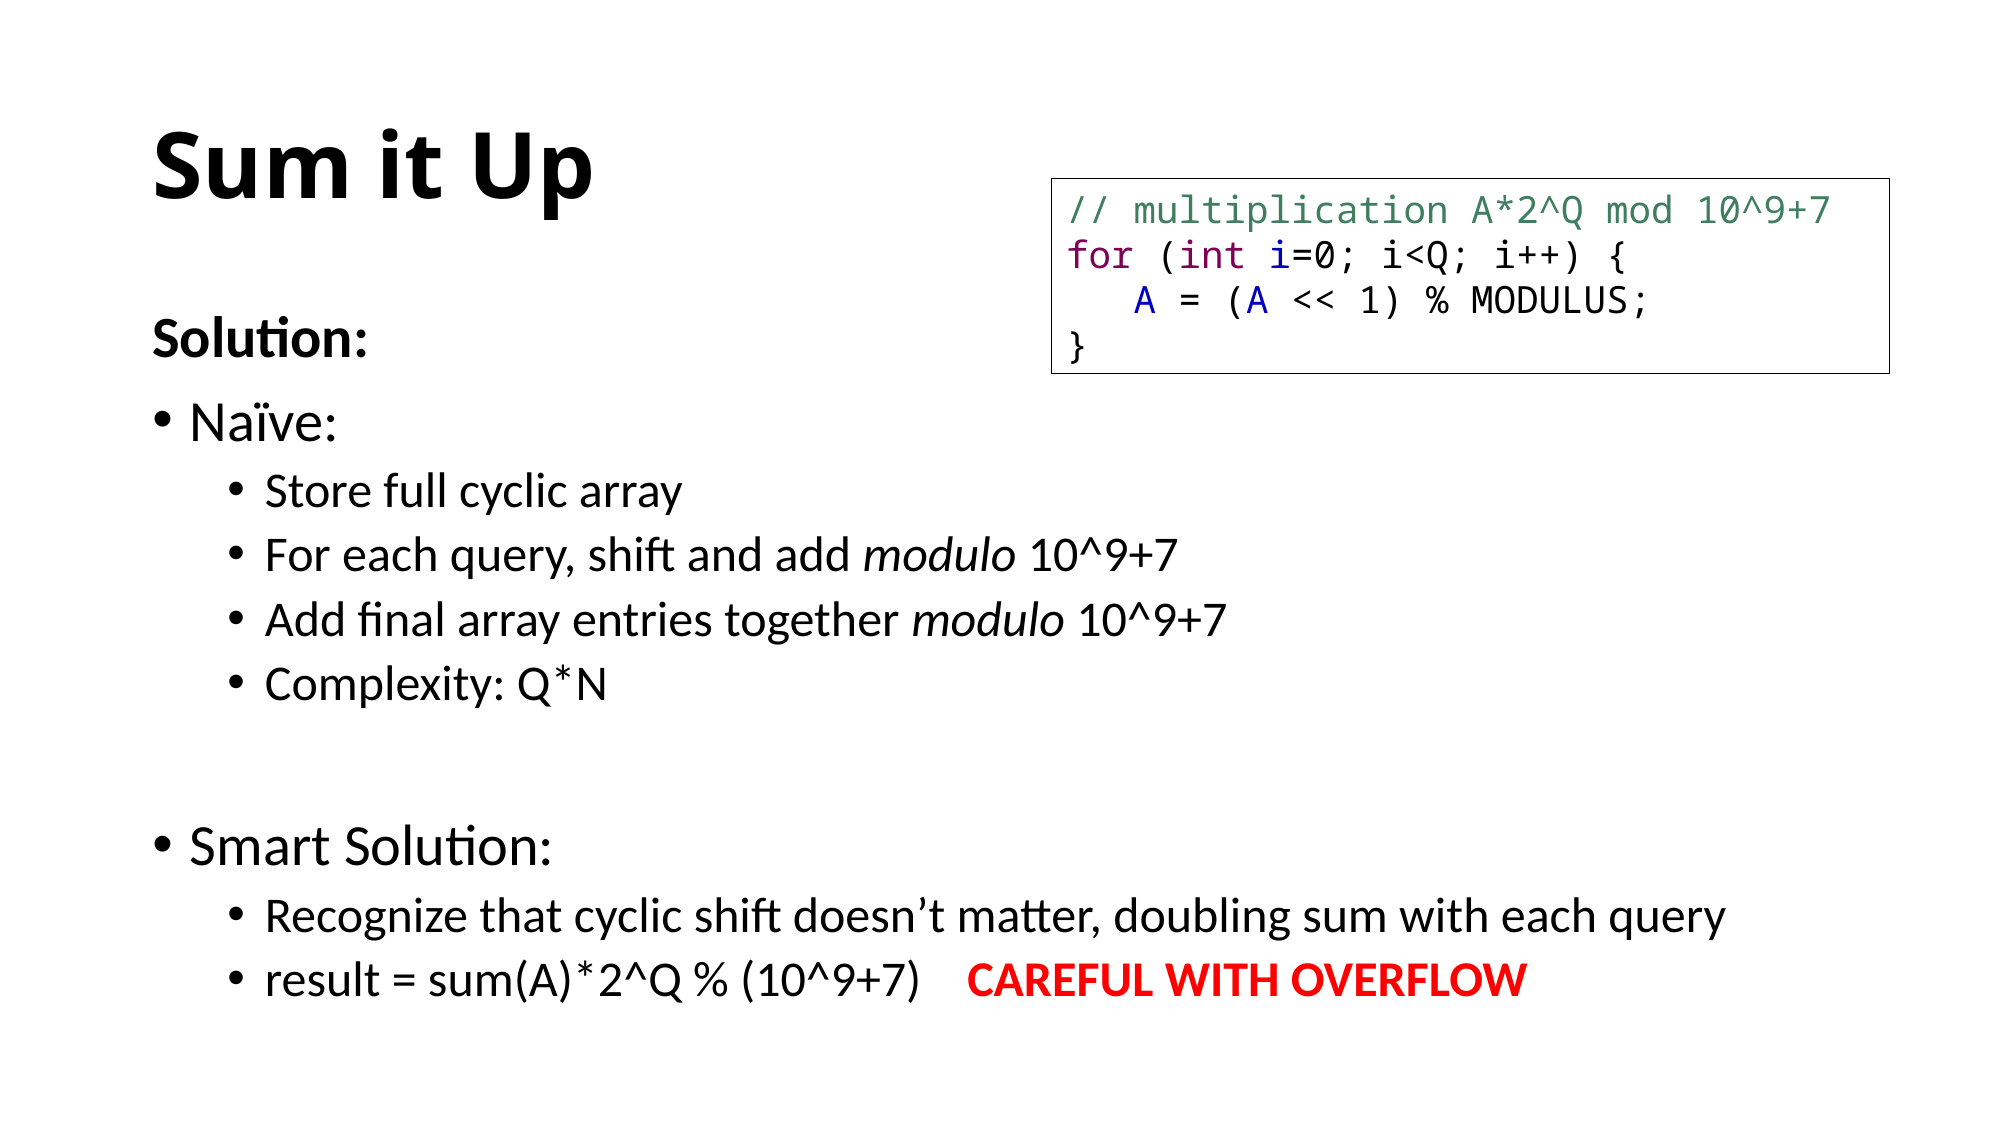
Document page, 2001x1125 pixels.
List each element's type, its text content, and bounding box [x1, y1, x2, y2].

text_box // multiplication A*2^Q mod 10^9+7 for (int i=0; i<Q; i++) { A = (A << 1) % MODULUS; } [1051, 178, 1890, 374]
list Solution: Naïve: Store full cyclic array For each query, shift and add modulo 10^9+7 Add final array entries together modulo 10^9+7 Complexity: Q*N Smart Solution: Recognize that cyclic shift doesn’t matter, doubling sum with each query result = sum(A)*2^Q % (10^9+7) CAREFUL WITH OVERFLOW [137, 299, 1863, 1014]
title Sum it Up [137, 59, 1863, 278]
